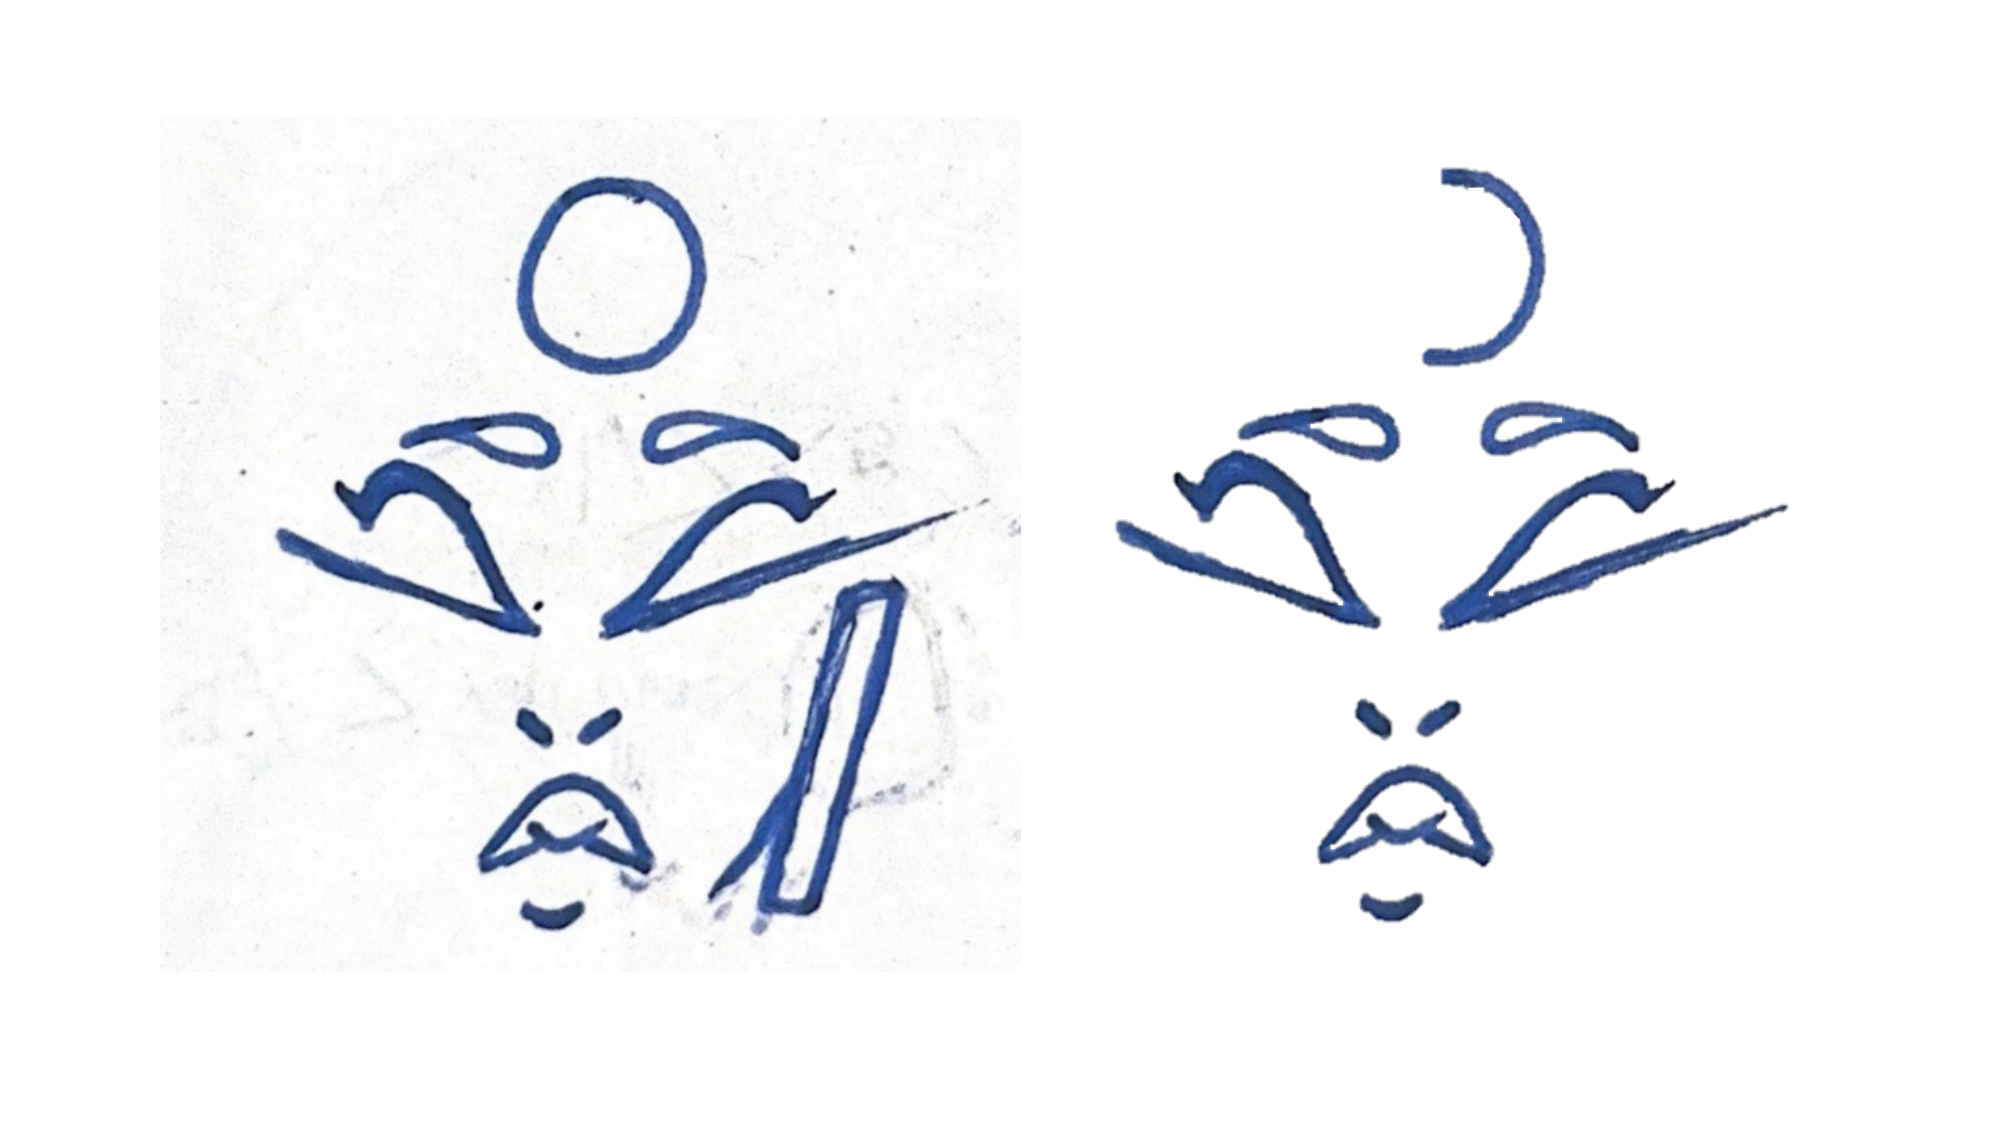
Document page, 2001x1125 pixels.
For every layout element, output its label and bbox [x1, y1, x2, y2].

picture [160, 108, 1860, 973]
